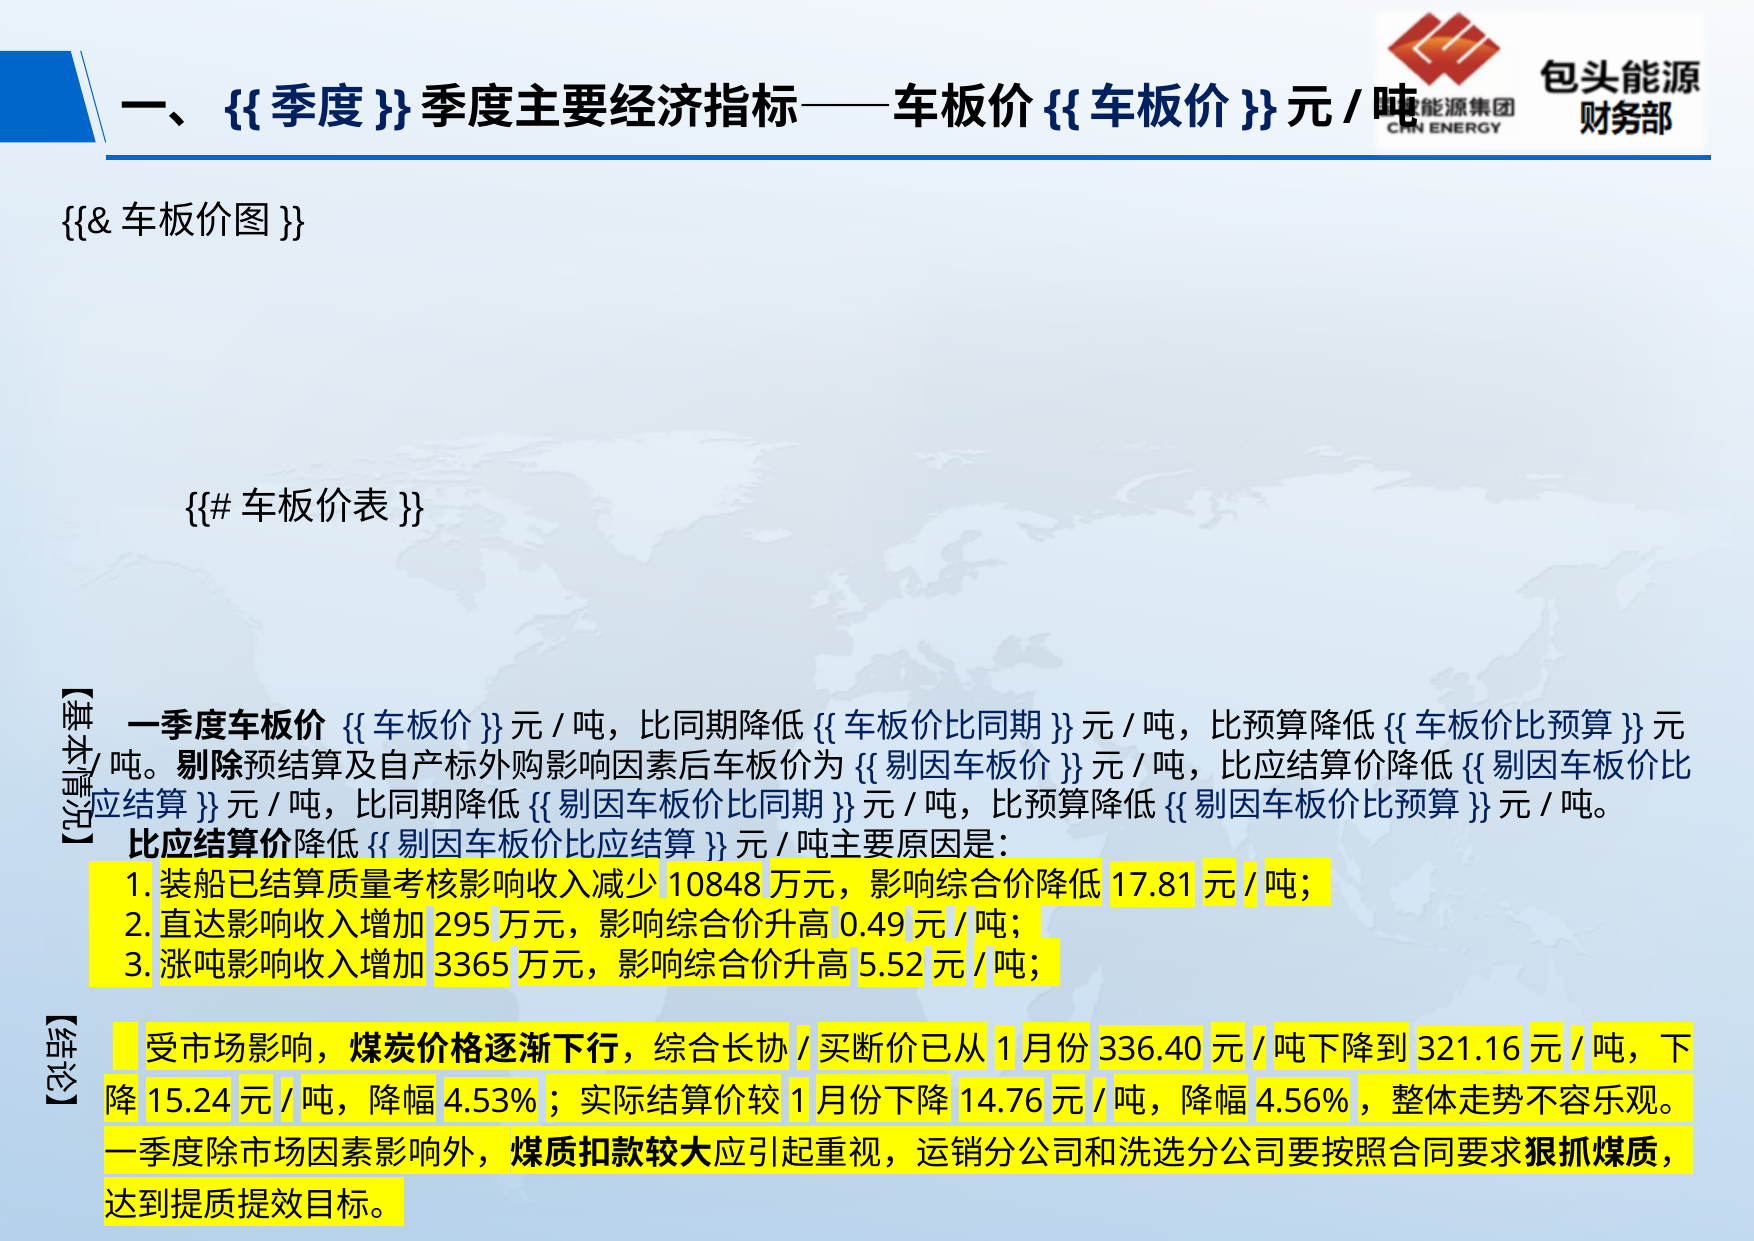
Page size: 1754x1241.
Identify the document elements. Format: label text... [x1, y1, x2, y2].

picture [1381, 17, 1699, 145]
text_box 【结论】 [19, 979, 90, 1127]
text_box {{#车板价表}} [170, 475, 714, 535]
text_box {{&车板价图}} [47, 188, 591, 249]
text_box 【基本情况】 [35, 652, 106, 865]
text_box 受市场影响，煤炭价格逐渐下行，综合长协/买断价已从1月份336.40元/吨下降到321.16元/吨，下降15.24元/吨，降幅4.53%；实际结算价较1月份下降14.76元/吨，降幅4.56%，整体走势不容乐观。一季度除市场因素影响外，煤质扣款较大应引起重视，运销分公司和洗选分公司要按照合同要求狠抓煤质，达到提质提效目标。 [89, 1007, 1708, 1231]
title 一、{{季度}}季度主要经济指标——车板价{{车板价}}元/吨 [105, 73, 1446, 144]
text_box 一季度车板价 {{车板价}}元/吨，比同期降低{{车板价比同期}}元/吨，比预算降低{{车板价比预算}}元/吨。剔除预结算及自产标外购影响因素后车板价为{{剔因车板价}}元/吨，比应结算价降低{{剔因车板价比应结算}}元/吨，比同期降低{{剔因车板价比同期}}元/吨，比预算降低{{剔因车板价比预算}}元/吨。 比应结算价降低{{剔因车板价比应结算}}元/吨主要原因是： 1.装船已结算质量考核影响收入减少10848万元，影响综合价降低17.81元/吨； 2.直达影响收入增加295万元，影响综合价升高0.49元/吨； 3.涨吨影响收入增加3365万元，影响综合价升高5.52元/吨； [74, 696, 1708, 1007]
